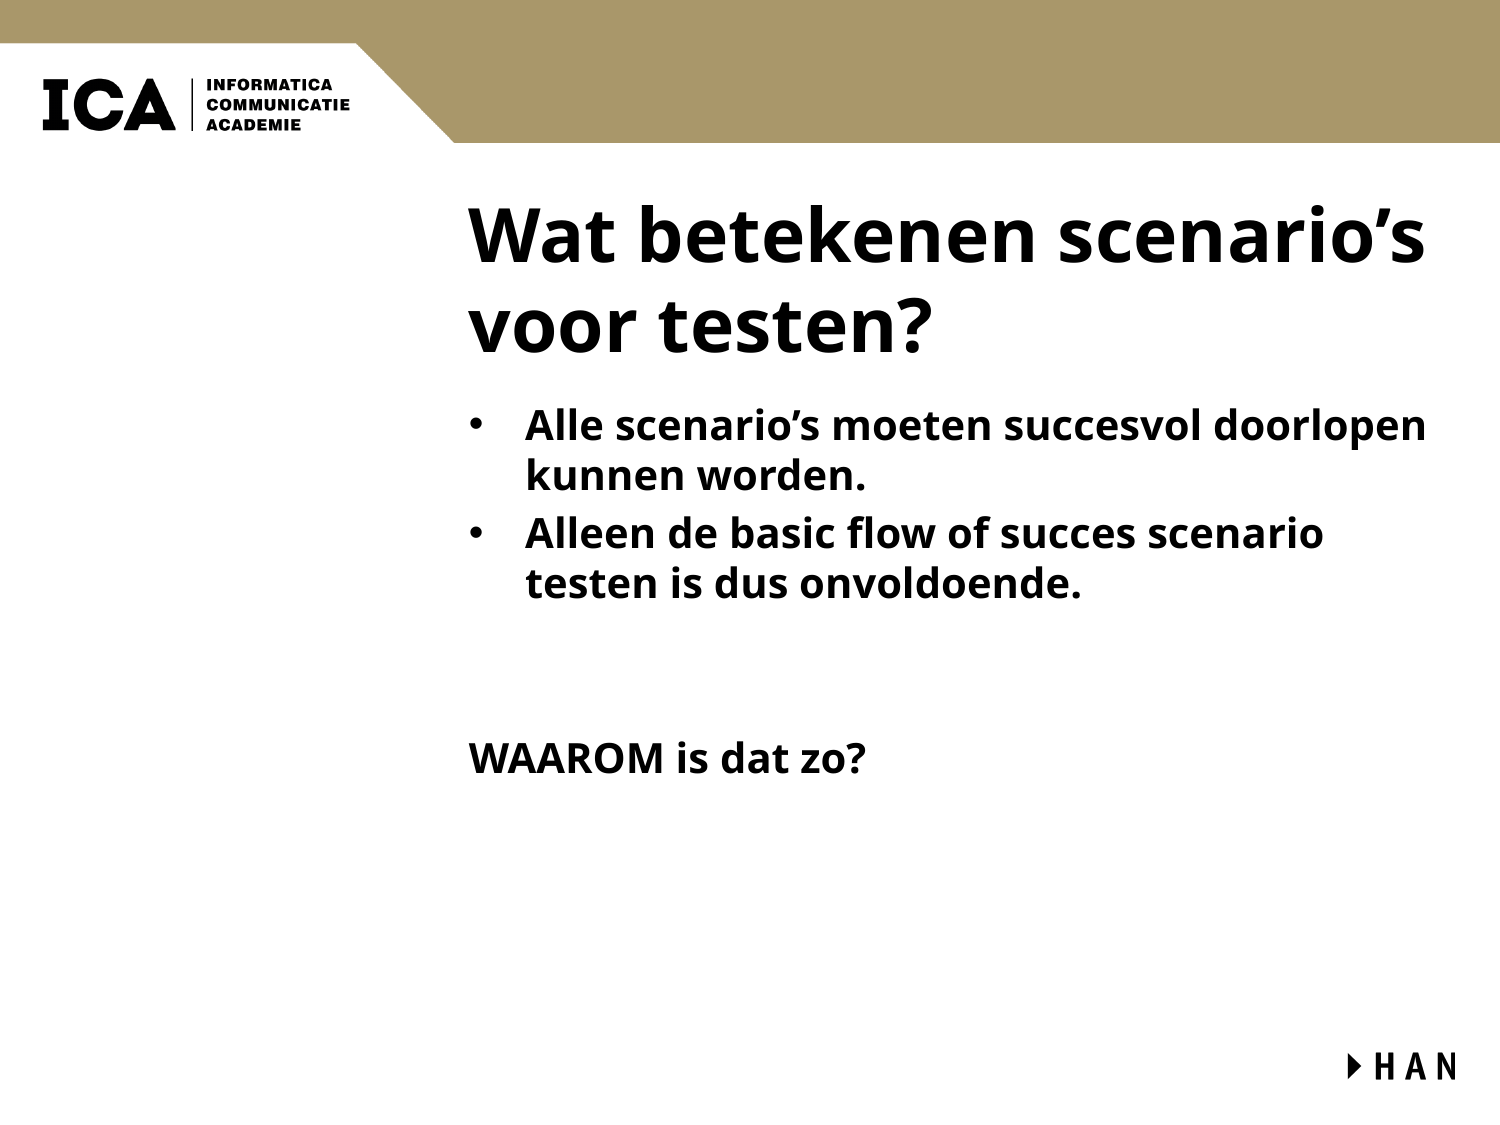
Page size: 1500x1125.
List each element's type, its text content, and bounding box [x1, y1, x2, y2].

title Wat betekenen scenario’s voor testen? [453, 179, 1455, 287]
list Alle scenario’s moeten succesvol doorlopen kunnen worden. Alleen de basic flow of succes scenario testen is dus onvoldoende. WAAROM is dat zo? [453, 391, 1455, 1040]
